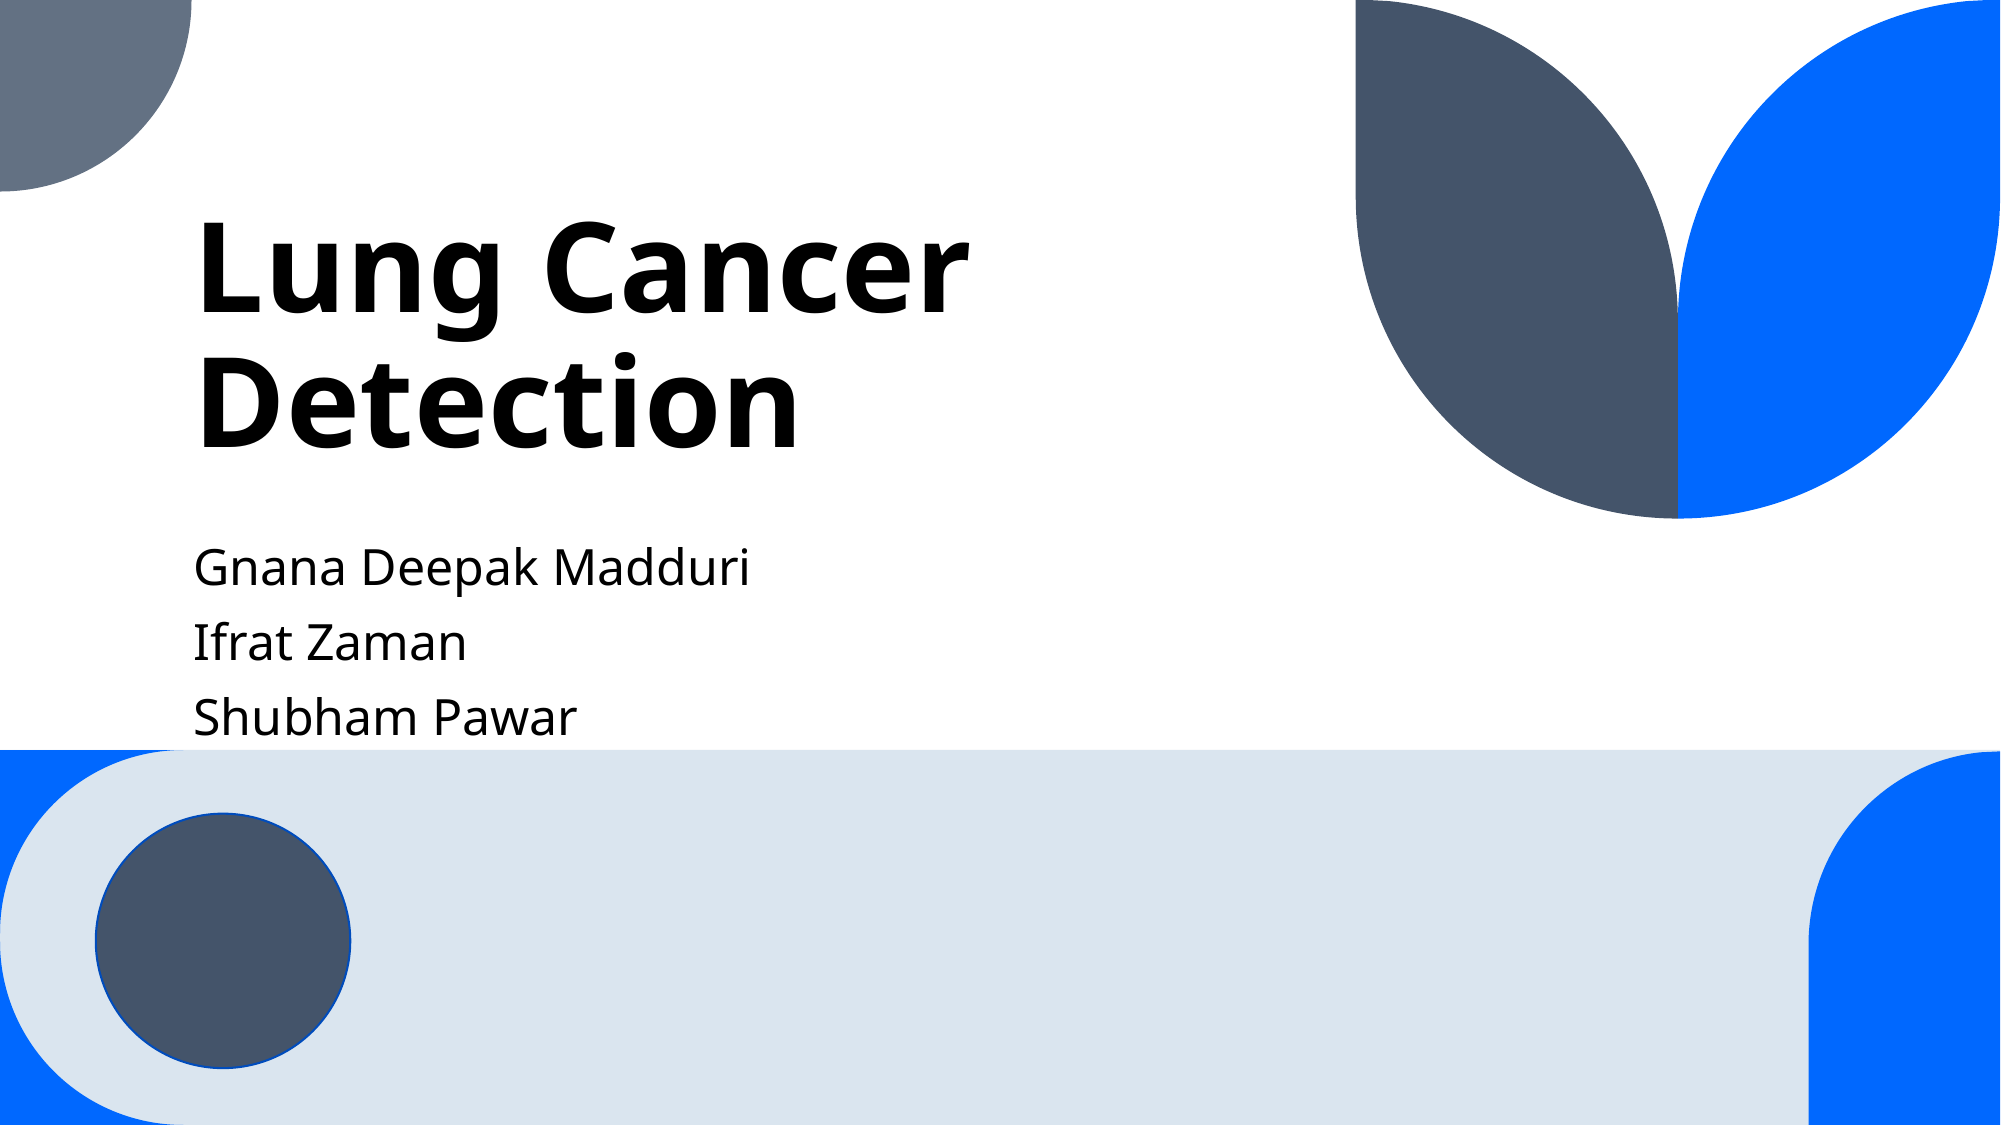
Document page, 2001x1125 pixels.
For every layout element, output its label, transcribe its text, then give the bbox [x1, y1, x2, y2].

subtitle Gnana Deepak Madduri Ifrat Zaman Shubham Pawar [178, 534, 1546, 840]
title Lung Cancer Detection [178, 90, 1443, 482]
